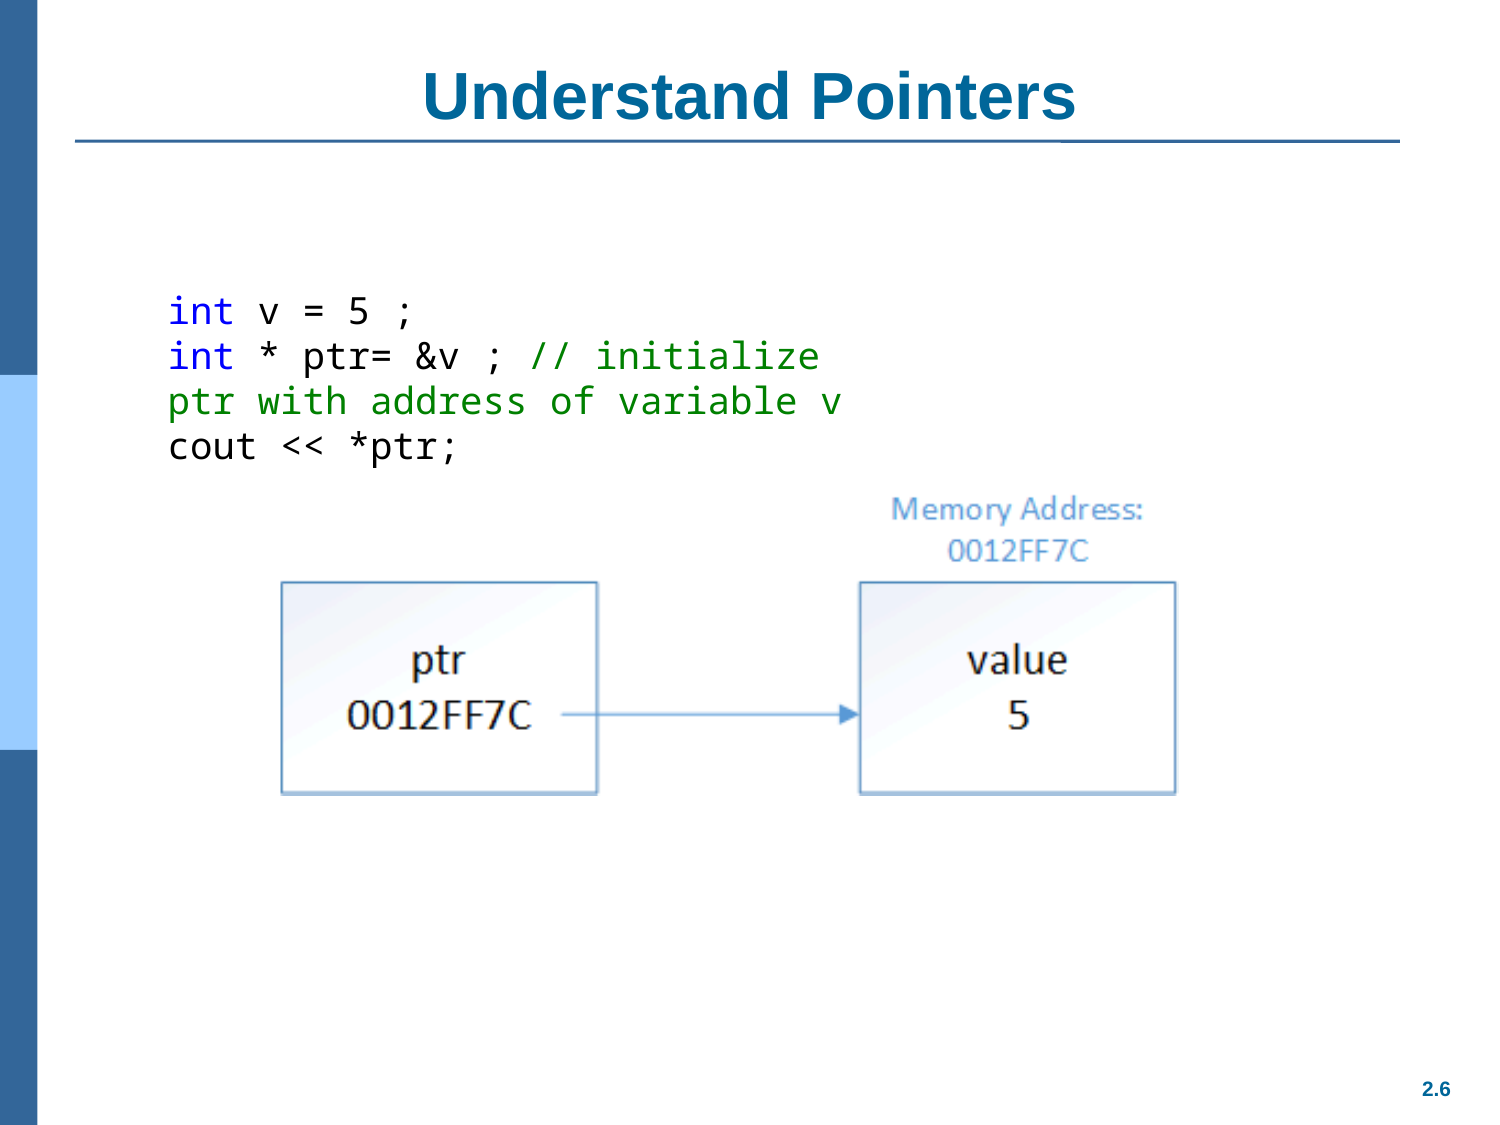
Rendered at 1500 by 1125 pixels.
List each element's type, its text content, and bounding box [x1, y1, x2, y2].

title Understand Pointers [75, 45, 1425, 141]
picture [278, 475, 1180, 796]
text_box int v = 5 ; int * ptr= &v ; // initialize ptr with address of variable v cout << *ptr; [153, 279, 903, 474]
